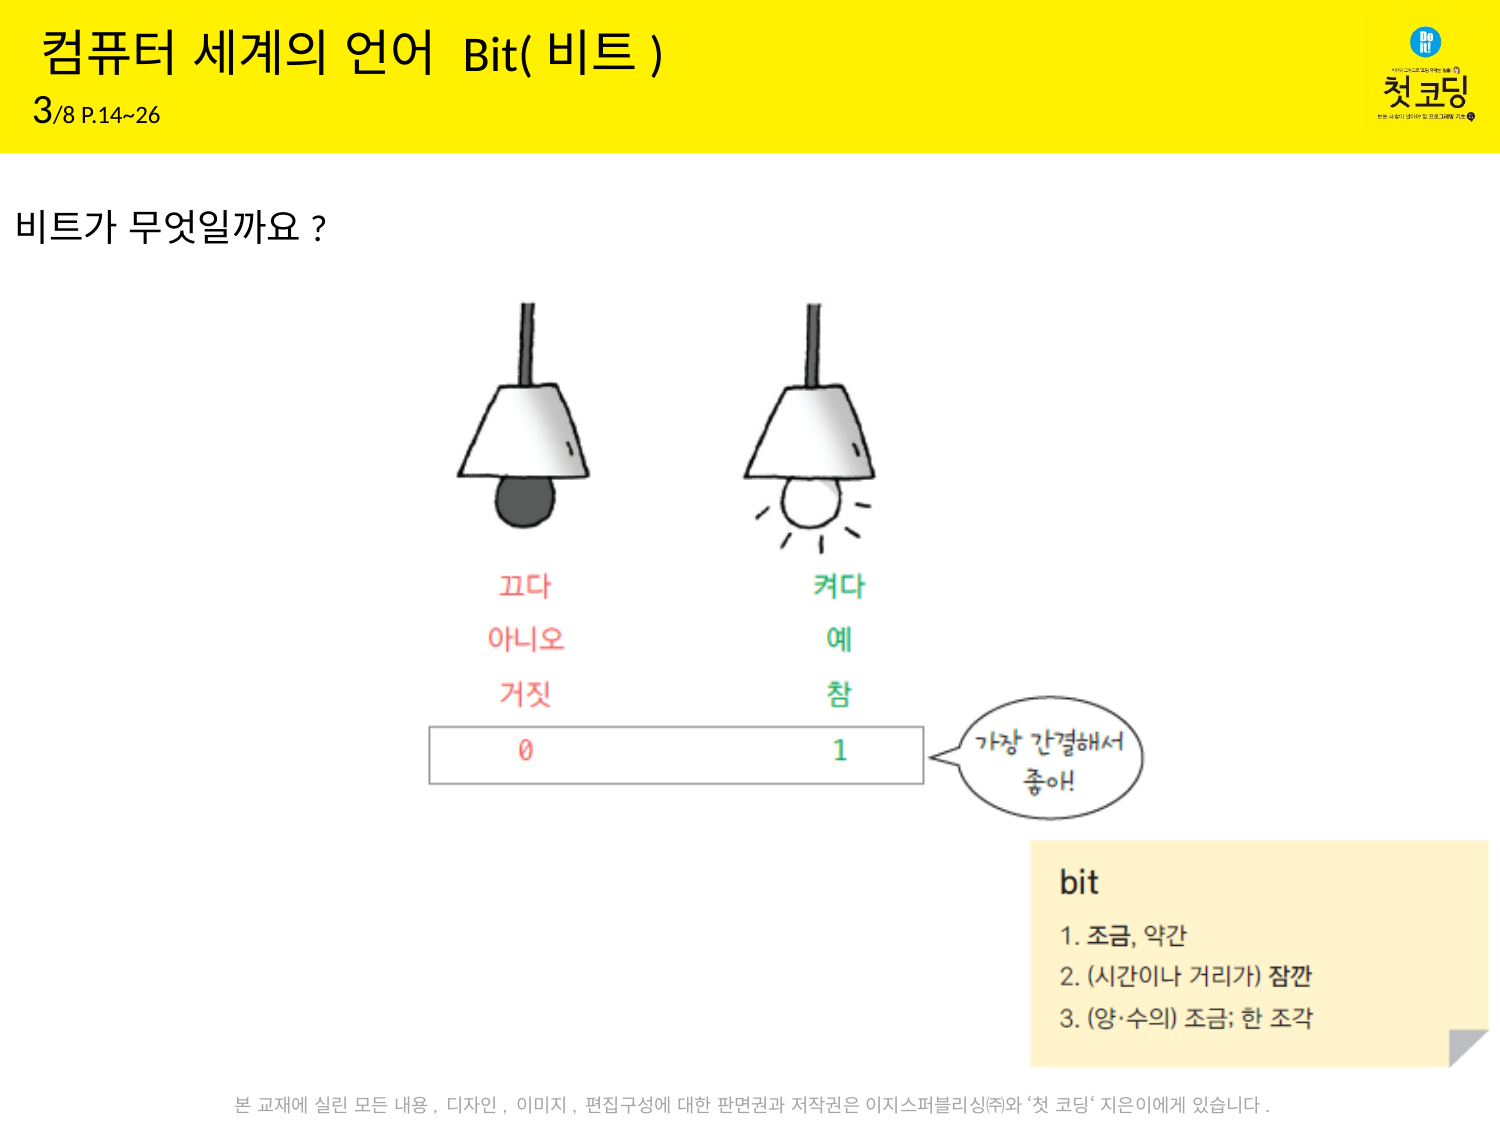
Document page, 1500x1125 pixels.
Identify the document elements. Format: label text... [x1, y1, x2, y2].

picture [313, 243, 1500, 1076]
picture [1366, 14, 1485, 132]
text_box 본 교재에 실린 모든 내용, 디자인, 이미지, 편집구성에 대한 판면권과 저작권은 이지스퍼블리싱㈜와 ‘첫 코딩‘ 지은이에게 있습니다. [220, 1086, 1290, 1124]
text_box 비트가 무엇일까요? [0, 197, 1102, 257]
text_box 컴퓨터 세계의 언어 Bit(비트) 3/8 P.14~26 [0, 0, 1500, 154]
